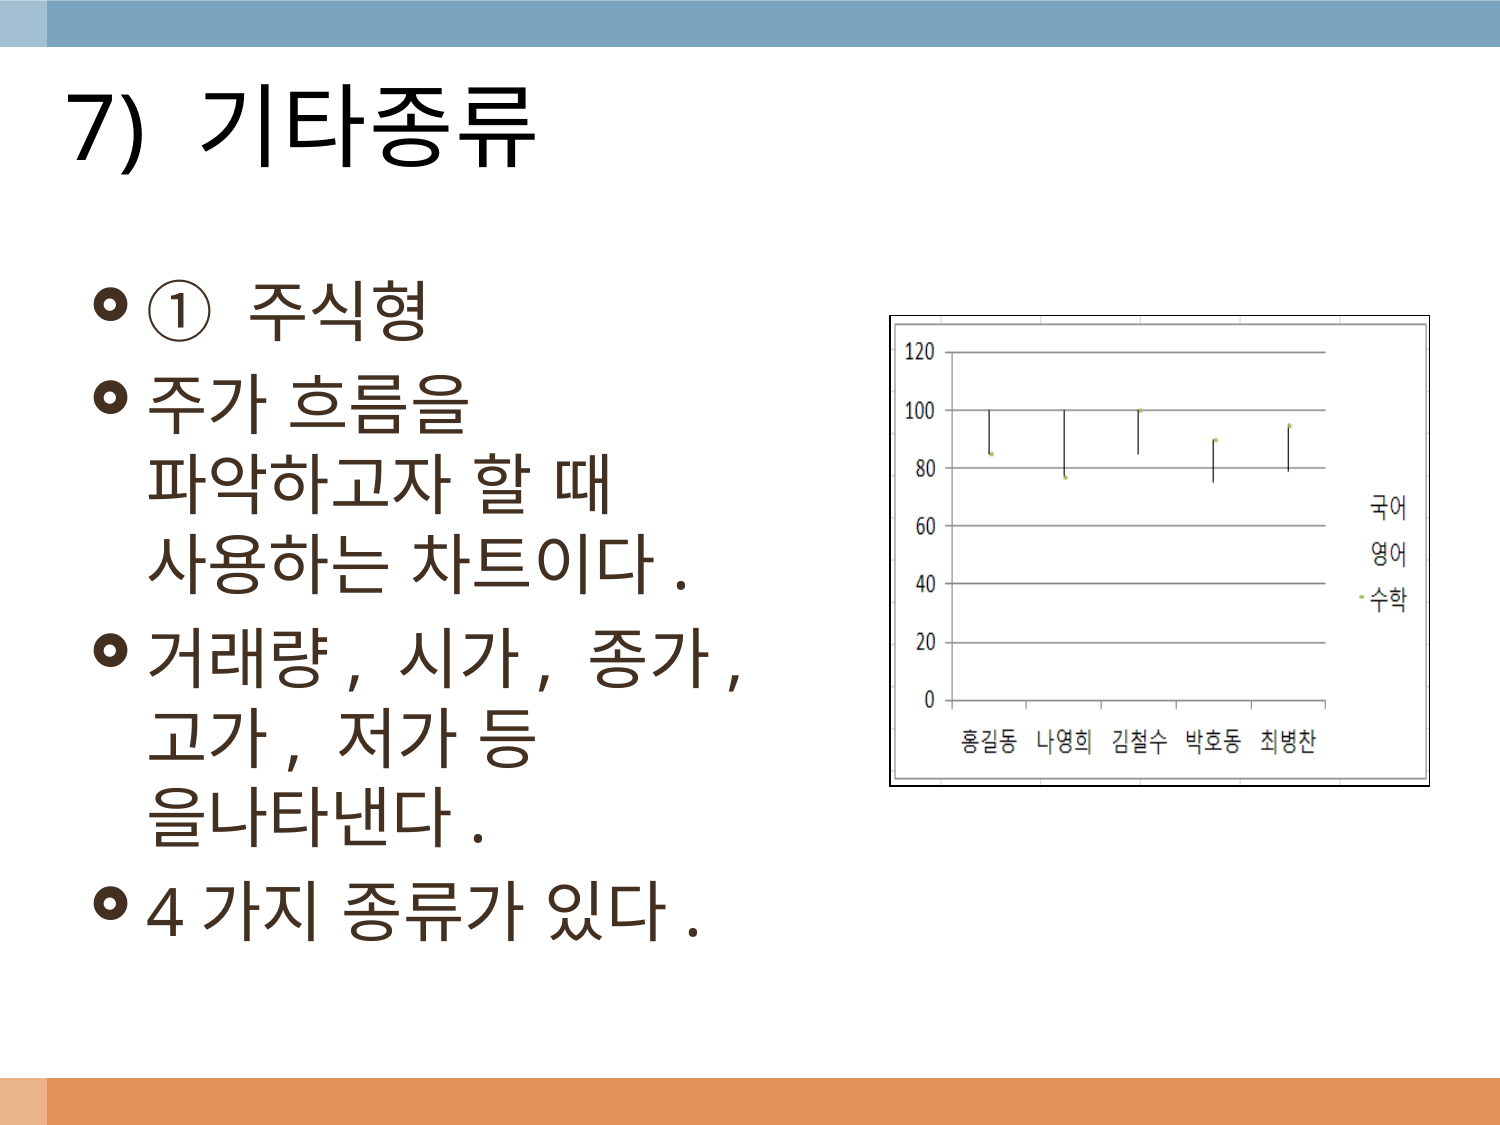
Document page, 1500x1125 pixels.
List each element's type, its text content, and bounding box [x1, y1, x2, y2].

title 7) 기타종류 [49, 46, 1454, 202]
list ① 주식형 주가 흐름을 파악하고자 할 때 사용하는 차트이다. 거래량, 시가, 종가,고가, 저가 등 을나타낸다. 4가지 종류가 있다. [75, 262, 786, 1005]
picture [890, 316, 1429, 786]
